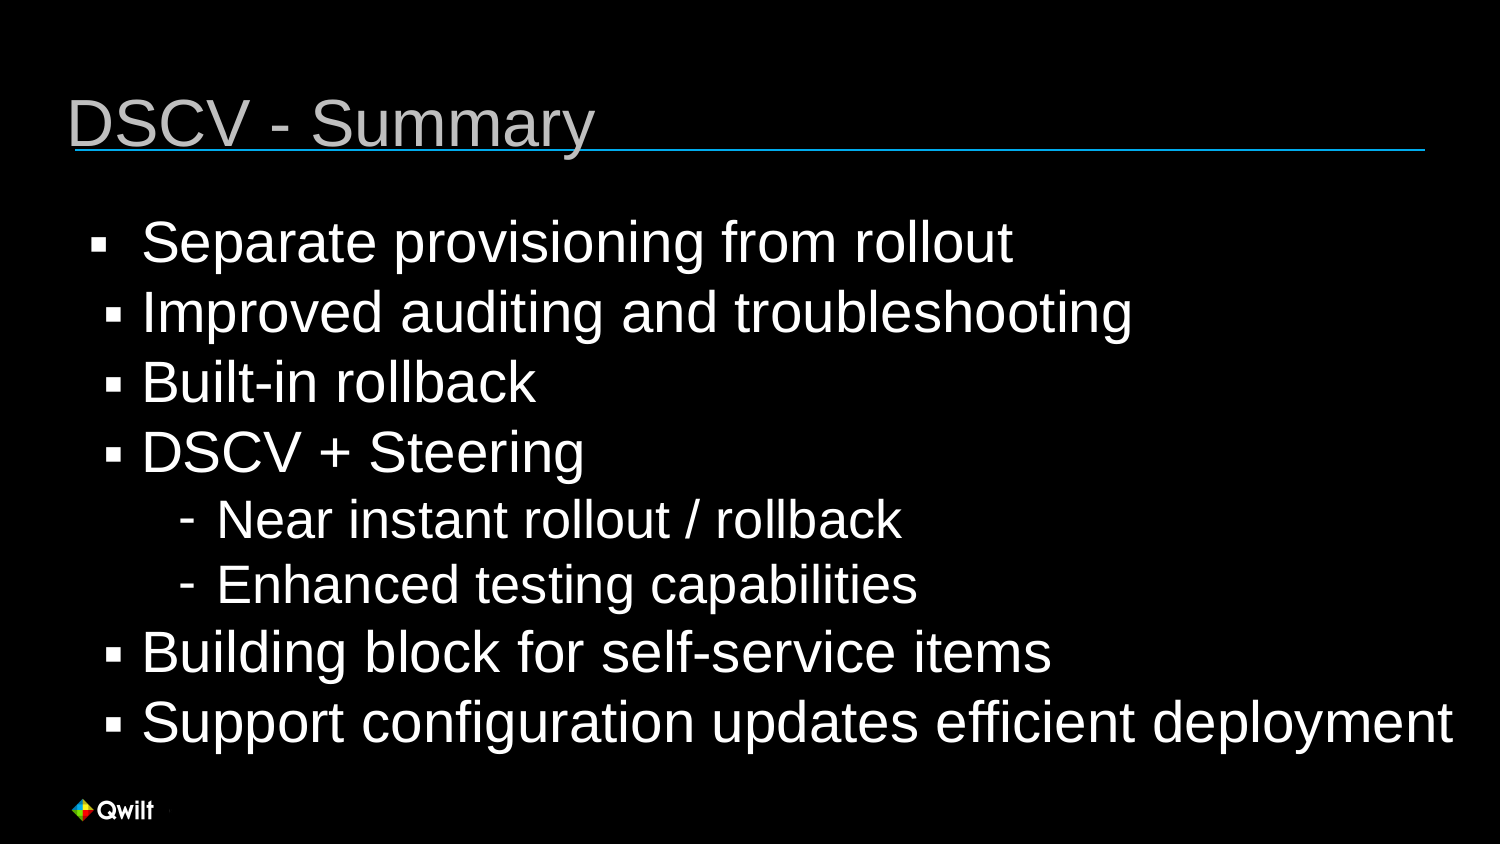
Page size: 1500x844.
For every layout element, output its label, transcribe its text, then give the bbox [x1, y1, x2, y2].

list Separate provisioning from rollout Improved auditing and troubleshooting Built-in rollback DSCV + Steering Near instant rollout / rollback Enhanced testing capabilities Building block for self-service items Support configuration updates efficient deployment [51, 189, 1483, 750]
picture [51, 791, 188, 832]
title DSCV - Summary [51, 72, 1449, 167]
